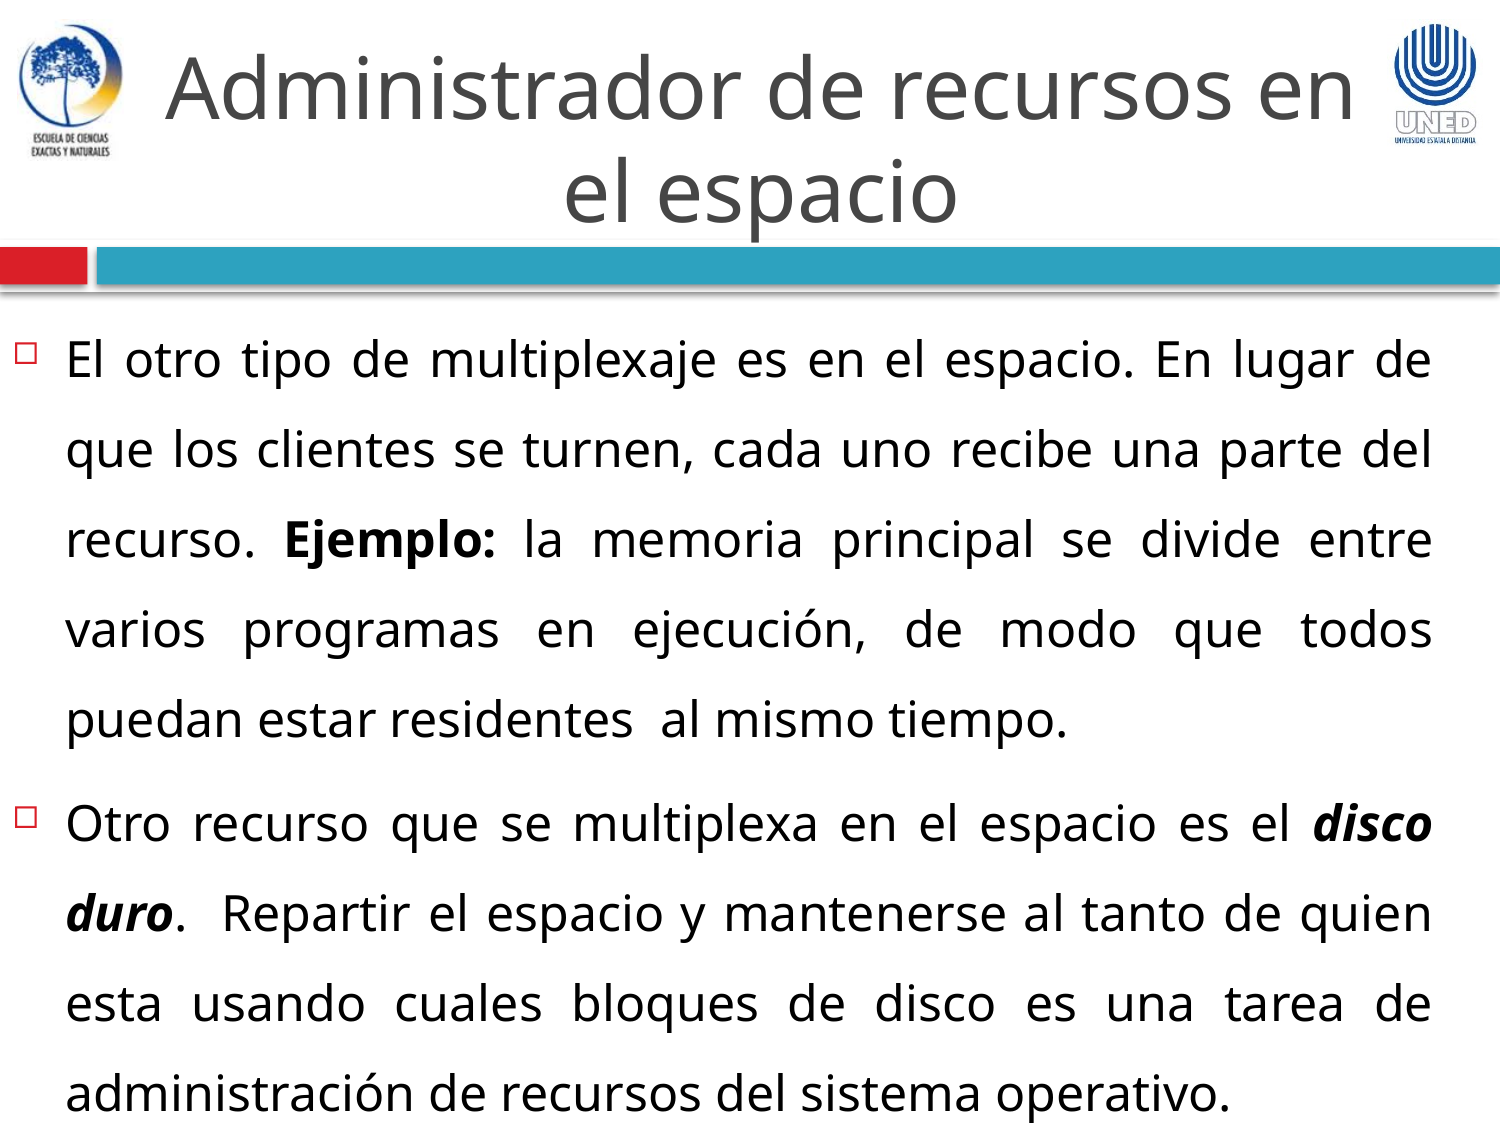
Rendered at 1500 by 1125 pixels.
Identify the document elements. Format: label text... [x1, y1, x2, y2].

picture [17, 19, 124, 161]
text_box Administrador de recursos en el espacio [147, 25, 1376, 246]
picture [1387, 19, 1483, 147]
list El otro tipo de multiplexaje es en el espacio. En lugar de que los clientes se turnen, cada uno recibe una parte del recurso. Ejemplo: la memoria principal se divide entre varios programas en ejecución, de modo que todos puedan estar residentes al mismo tiempo. Otro recurso que se multiplexa en el espacio es el disco duro. Repartir el espacio y mantenerse al tanto de quien esta usando cuales bloques de disco es una tarea de administración de recursos del sistema operativo. [0, 290, 1447, 1125]
